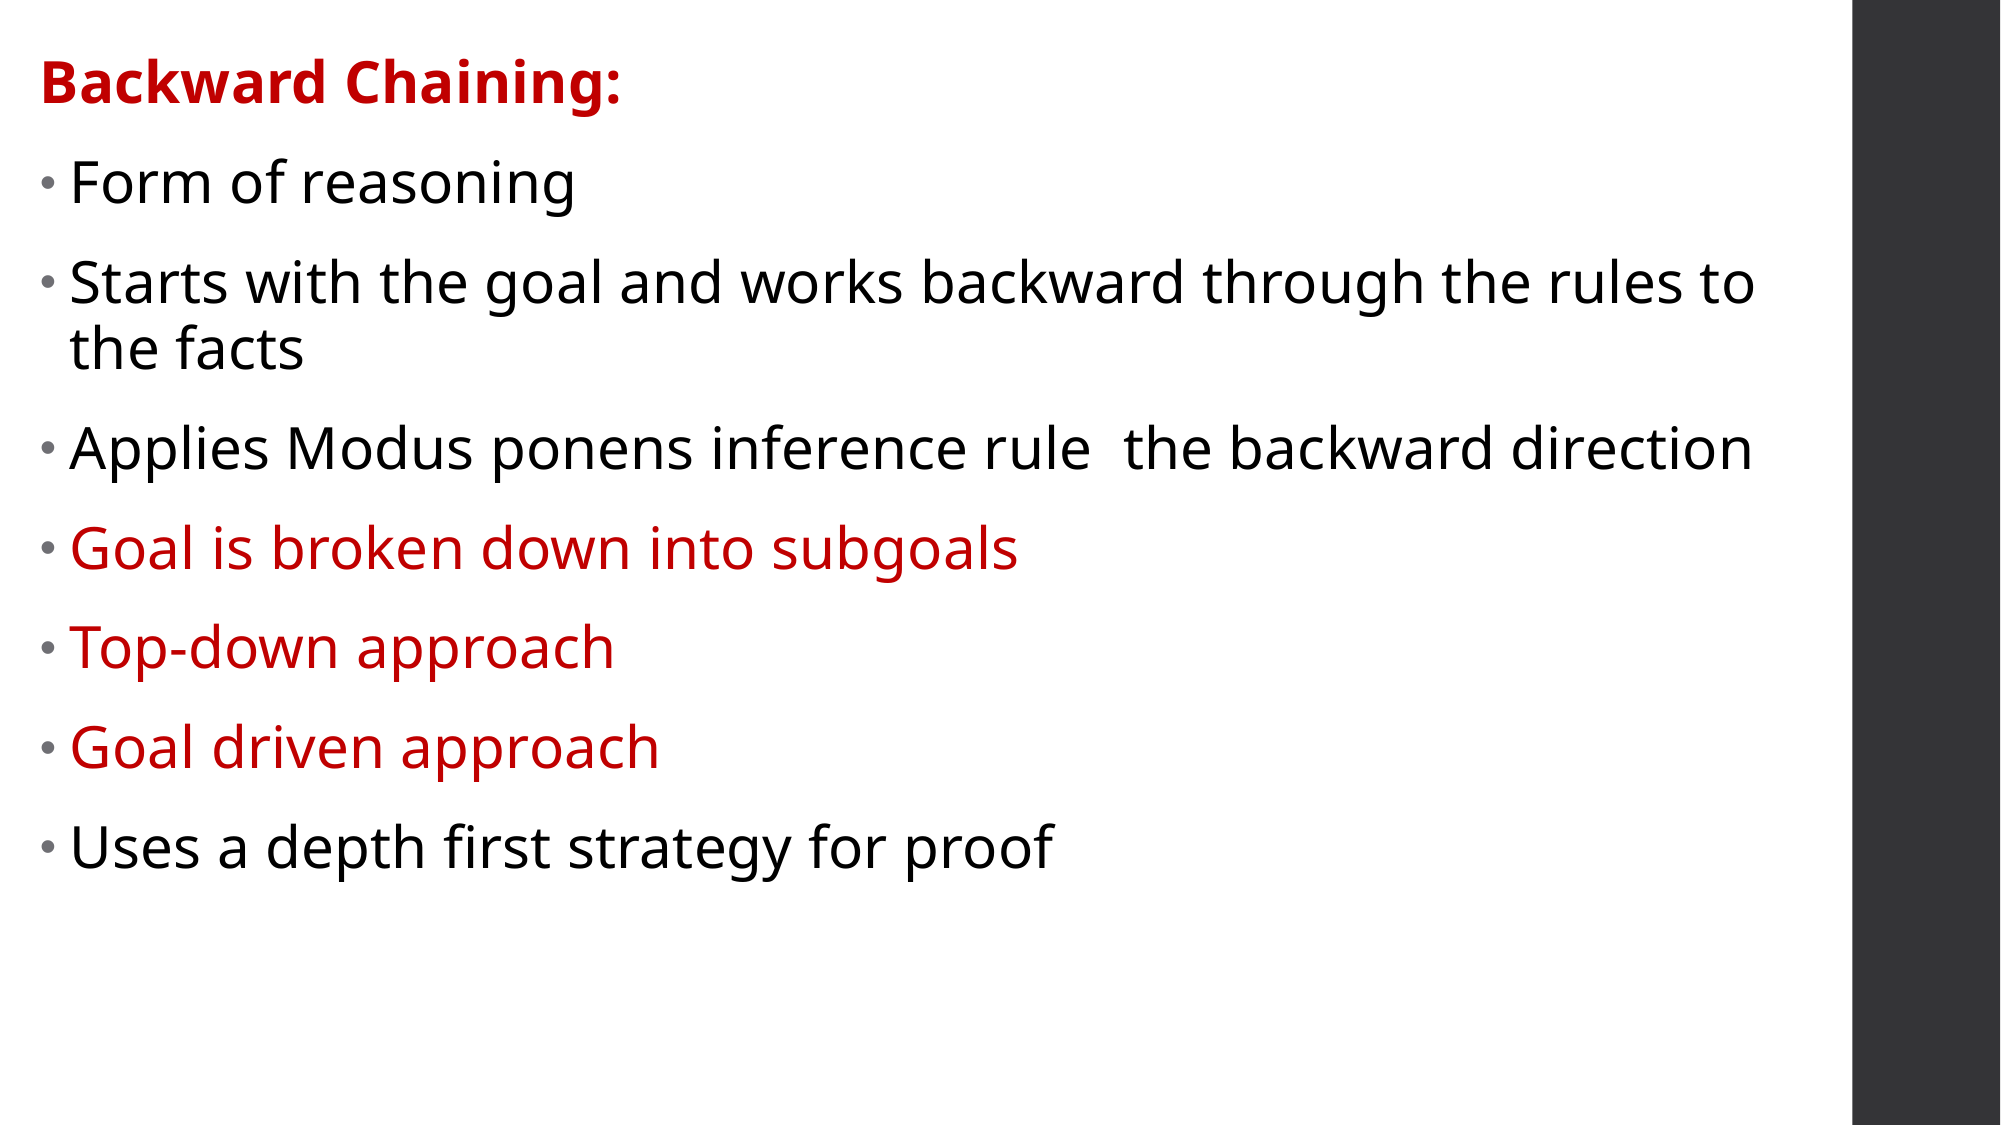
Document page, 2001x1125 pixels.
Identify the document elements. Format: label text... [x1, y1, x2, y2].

list Backward Chaining: Form of reasoning Starts with the goal and works backward through the rules to the facts Applies Modus ponens inference rule the backward direction Goal is broken down into subgoals Top-down approach Goal driven approach Uses a depth first strategy for proof [24, 43, 1802, 1113]
